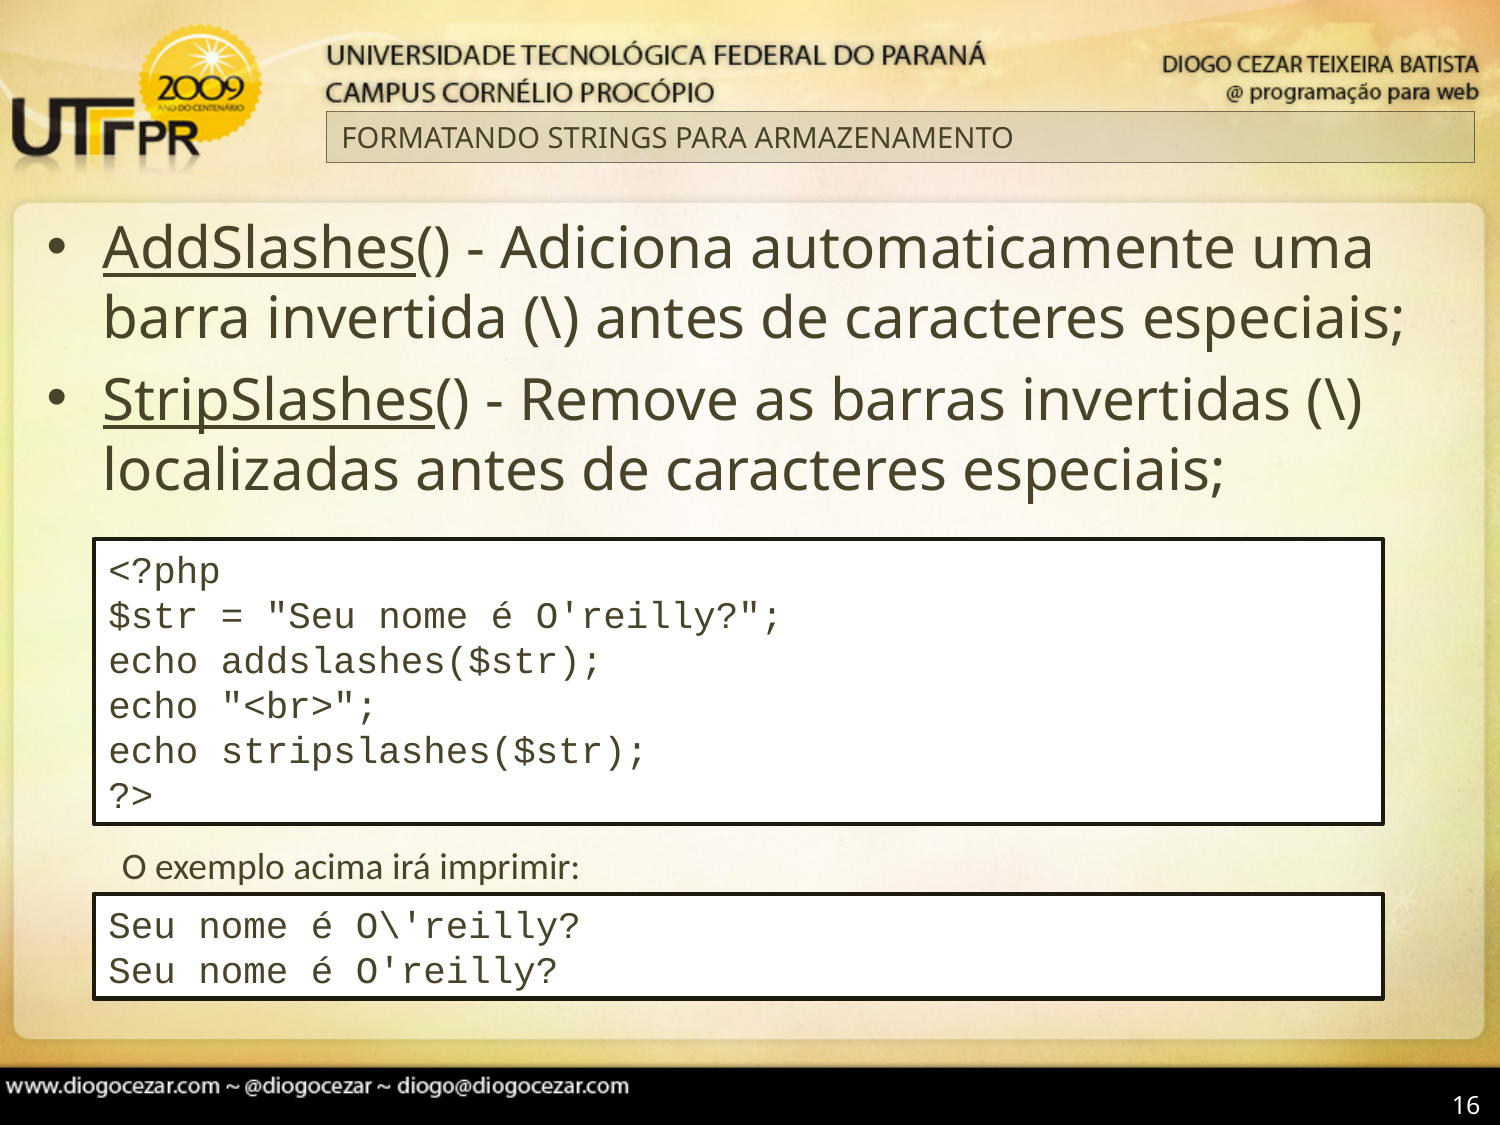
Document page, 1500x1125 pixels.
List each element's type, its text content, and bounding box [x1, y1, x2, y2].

text_box O exemplo acima irá imprimir: [107, 834, 596, 895]
text_box <?php $str = "Seu nome é O'reilly?"; echo addslashes($str); echo "<br>"; echo stripslashes($str); ?> [92, 537, 1385, 826]
list AddSlashes() - Adiciona automaticamente uma barra invertida (\) antes de caracteres especiais; StripSlashes() - Remove as barras invertidas (\) localizadas antes de caracteres especiais; [31, 202, 1465, 1045]
picture [0, 0, 1500, 1125]
title FORMATANDO STRINGS PARA ARMAZENAMENTO [326, 111, 1475, 163]
slide_number 16 [1417, 1076, 1496, 1125]
text_box Seu nome é O\'reilly? Seu nome é O'reilly? [92, 892, 1385, 1001]
